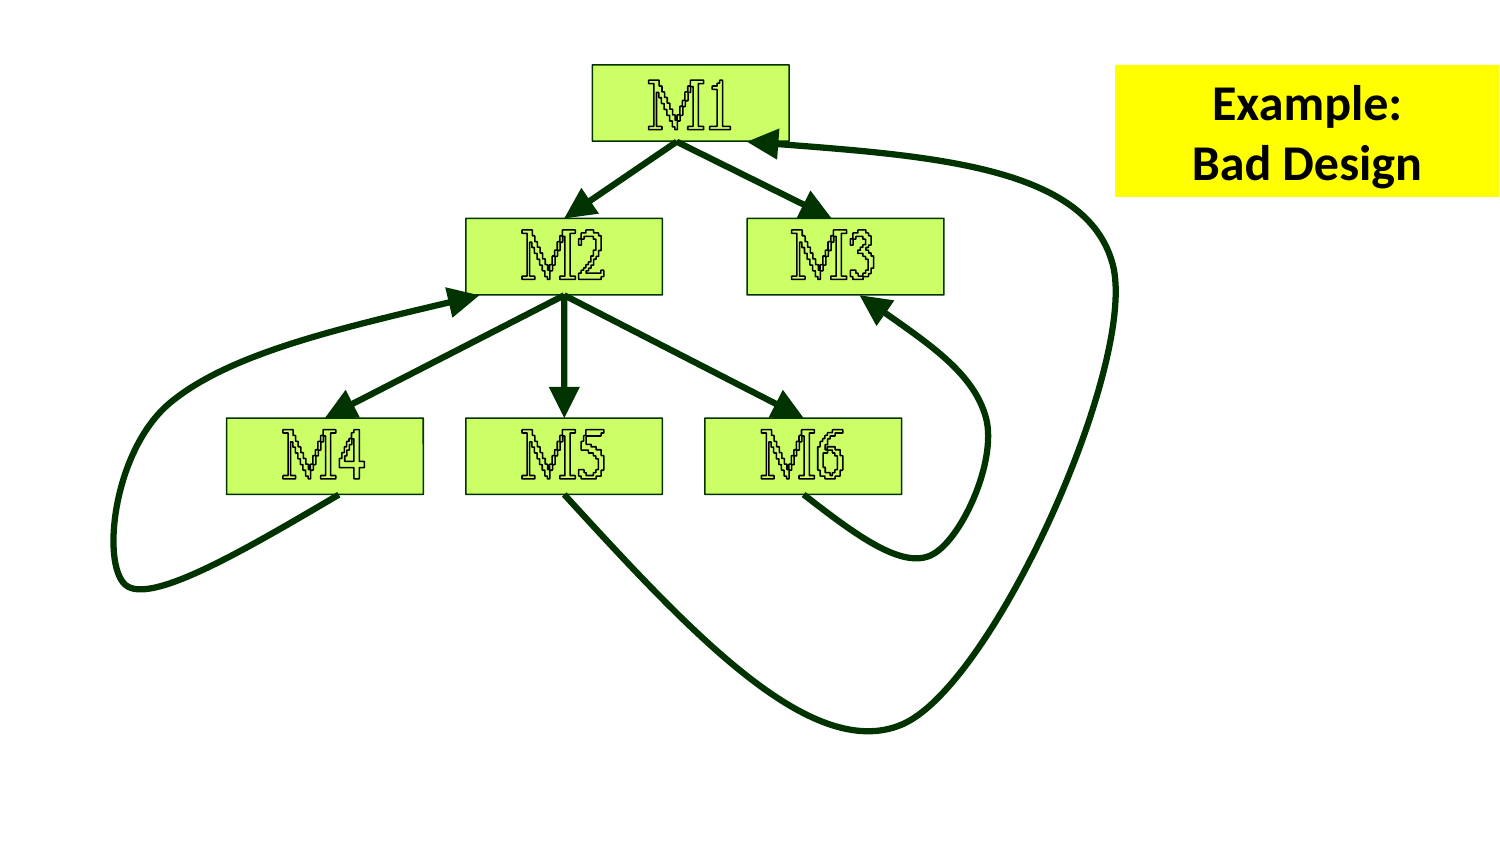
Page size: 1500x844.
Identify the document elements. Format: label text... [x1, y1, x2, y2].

title Example: Bad Design [1139, 64, 1500, 197]
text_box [99, 64, 1139, 764]
